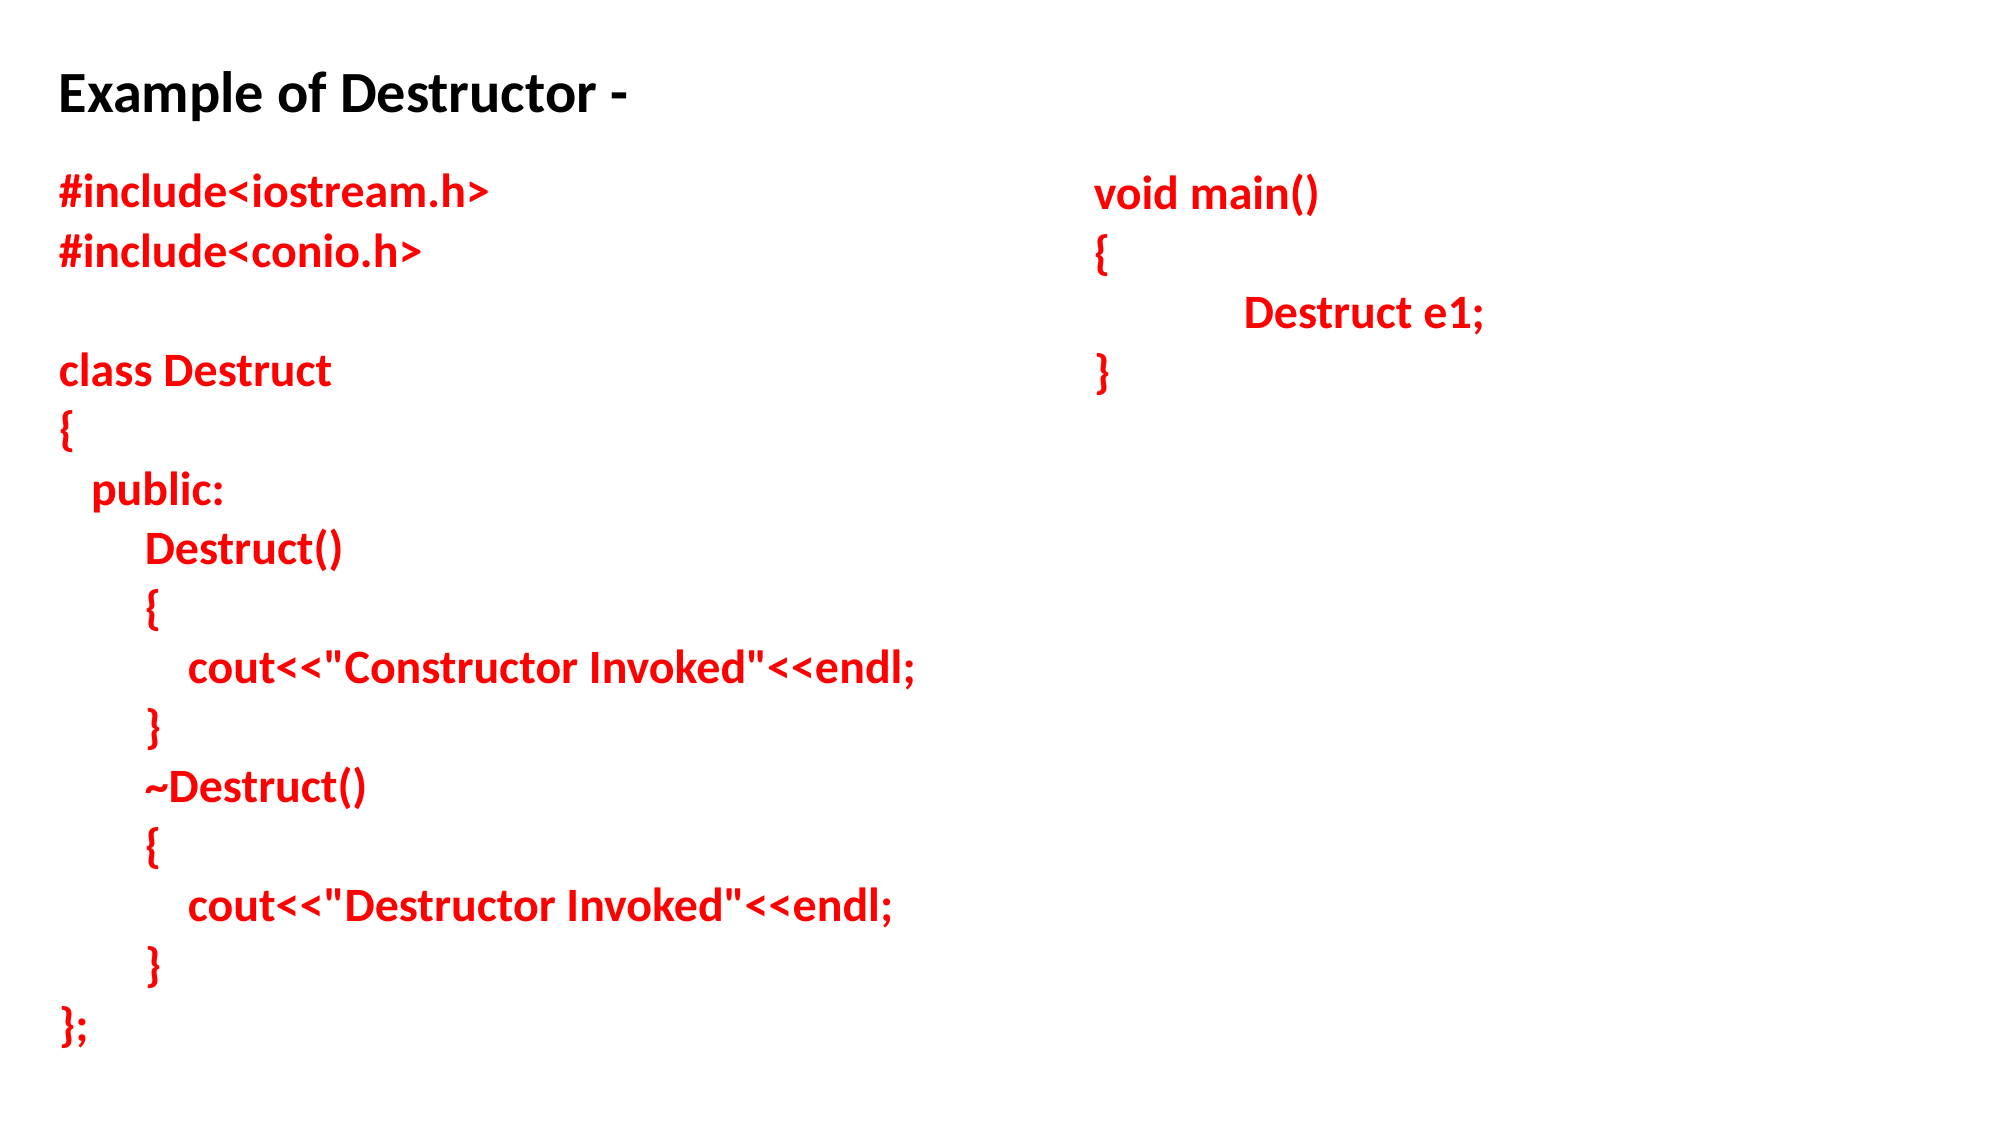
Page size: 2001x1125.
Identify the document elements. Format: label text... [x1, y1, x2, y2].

text_box void main() { Destruct e1; } [1079, 154, 1836, 406]
text_box #include<iostream.h> #include<conio.h> class Destruct { public: Destruct() { cout<<"Constructor Invoked"<<endl; } ~Destruct() { cout<<"Destructor Invoked"<<endl; } }; [44, 152, 959, 1058]
text_box Example of Destructor - [44, 46, 1331, 131]
